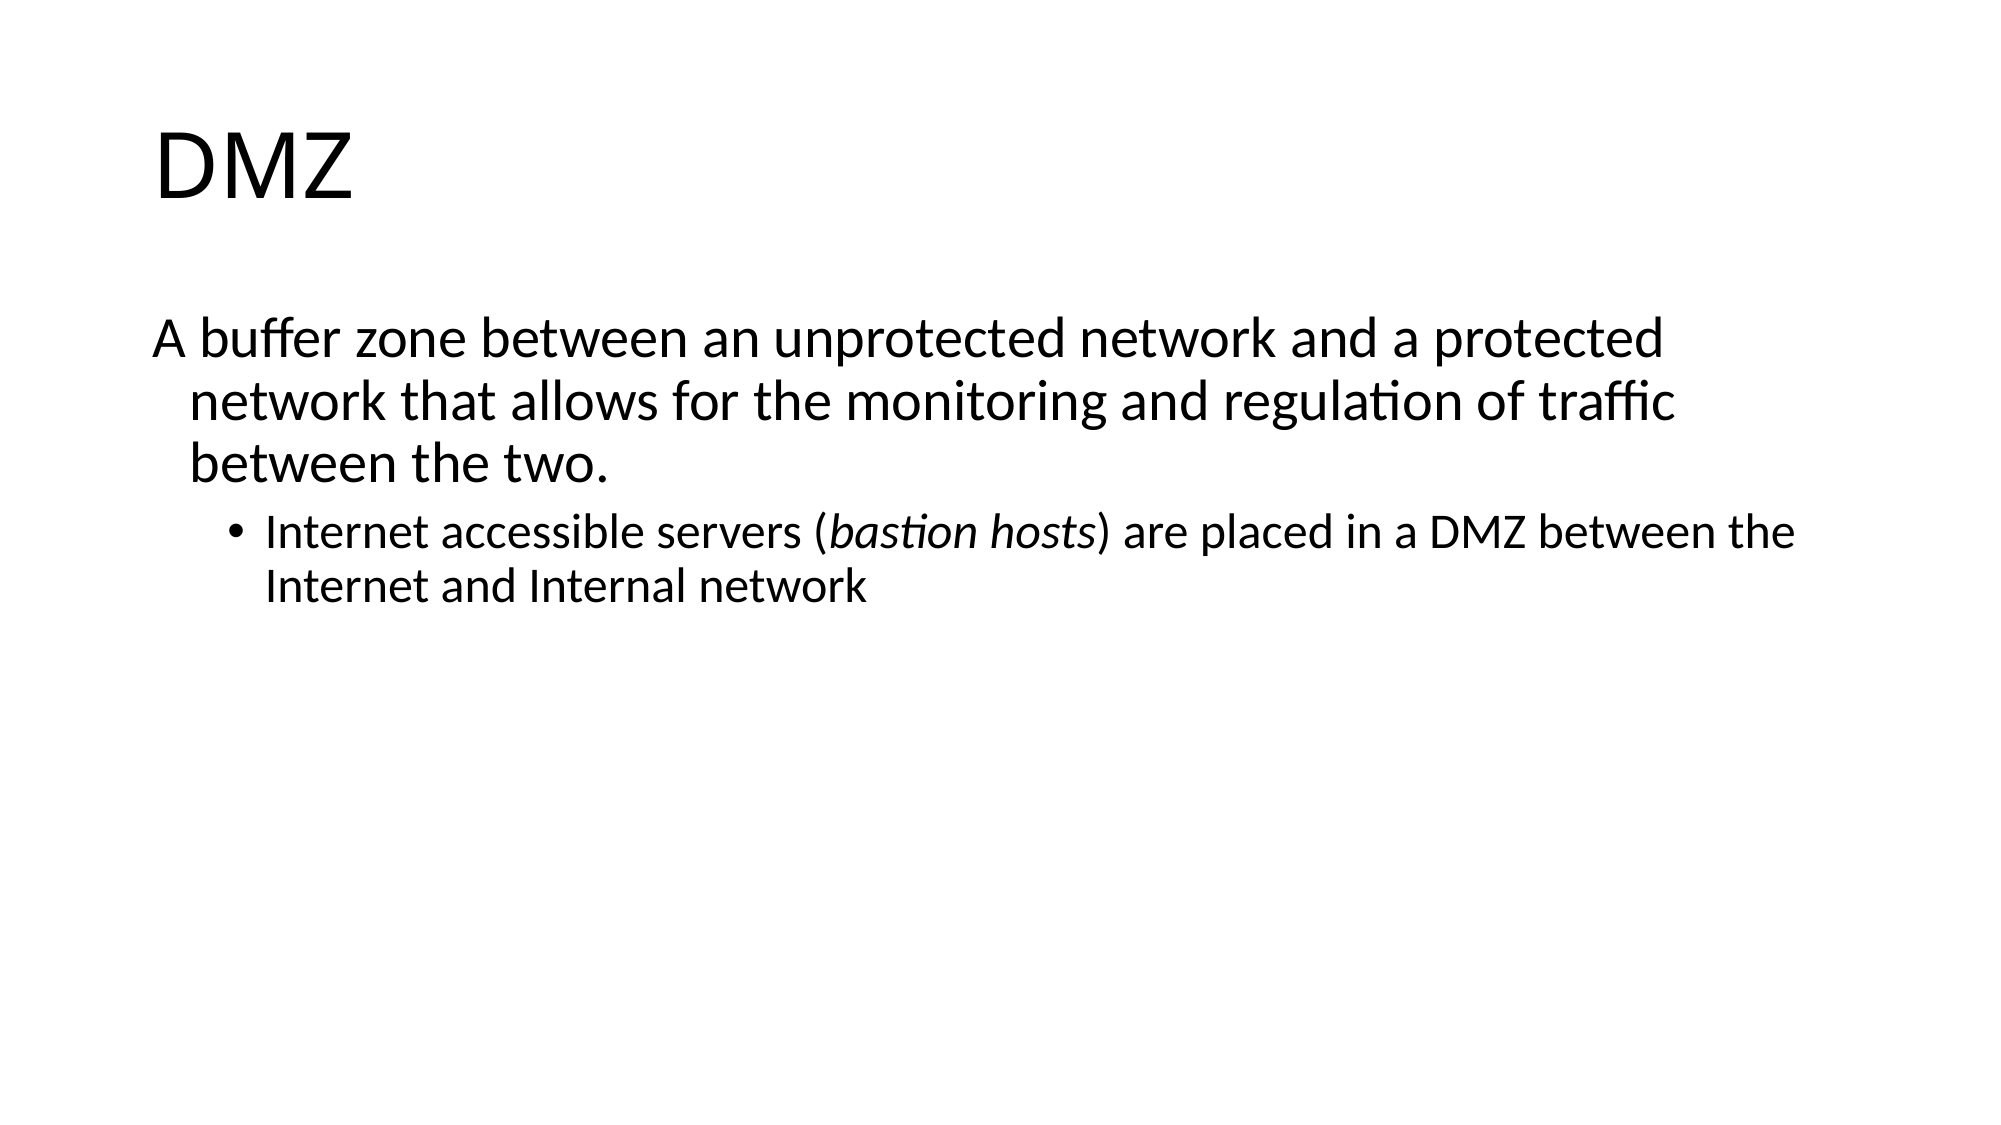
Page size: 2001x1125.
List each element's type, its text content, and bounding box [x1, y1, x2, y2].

title DMZ [137, 59, 1863, 278]
list A buffer zone between an unprotected network and a protected network that allows for the monitoring and regulation of traffic between the two. Internet accessible servers (bastion hosts) are placed in a DMZ between the Internet and Internal network [137, 299, 1863, 1014]
